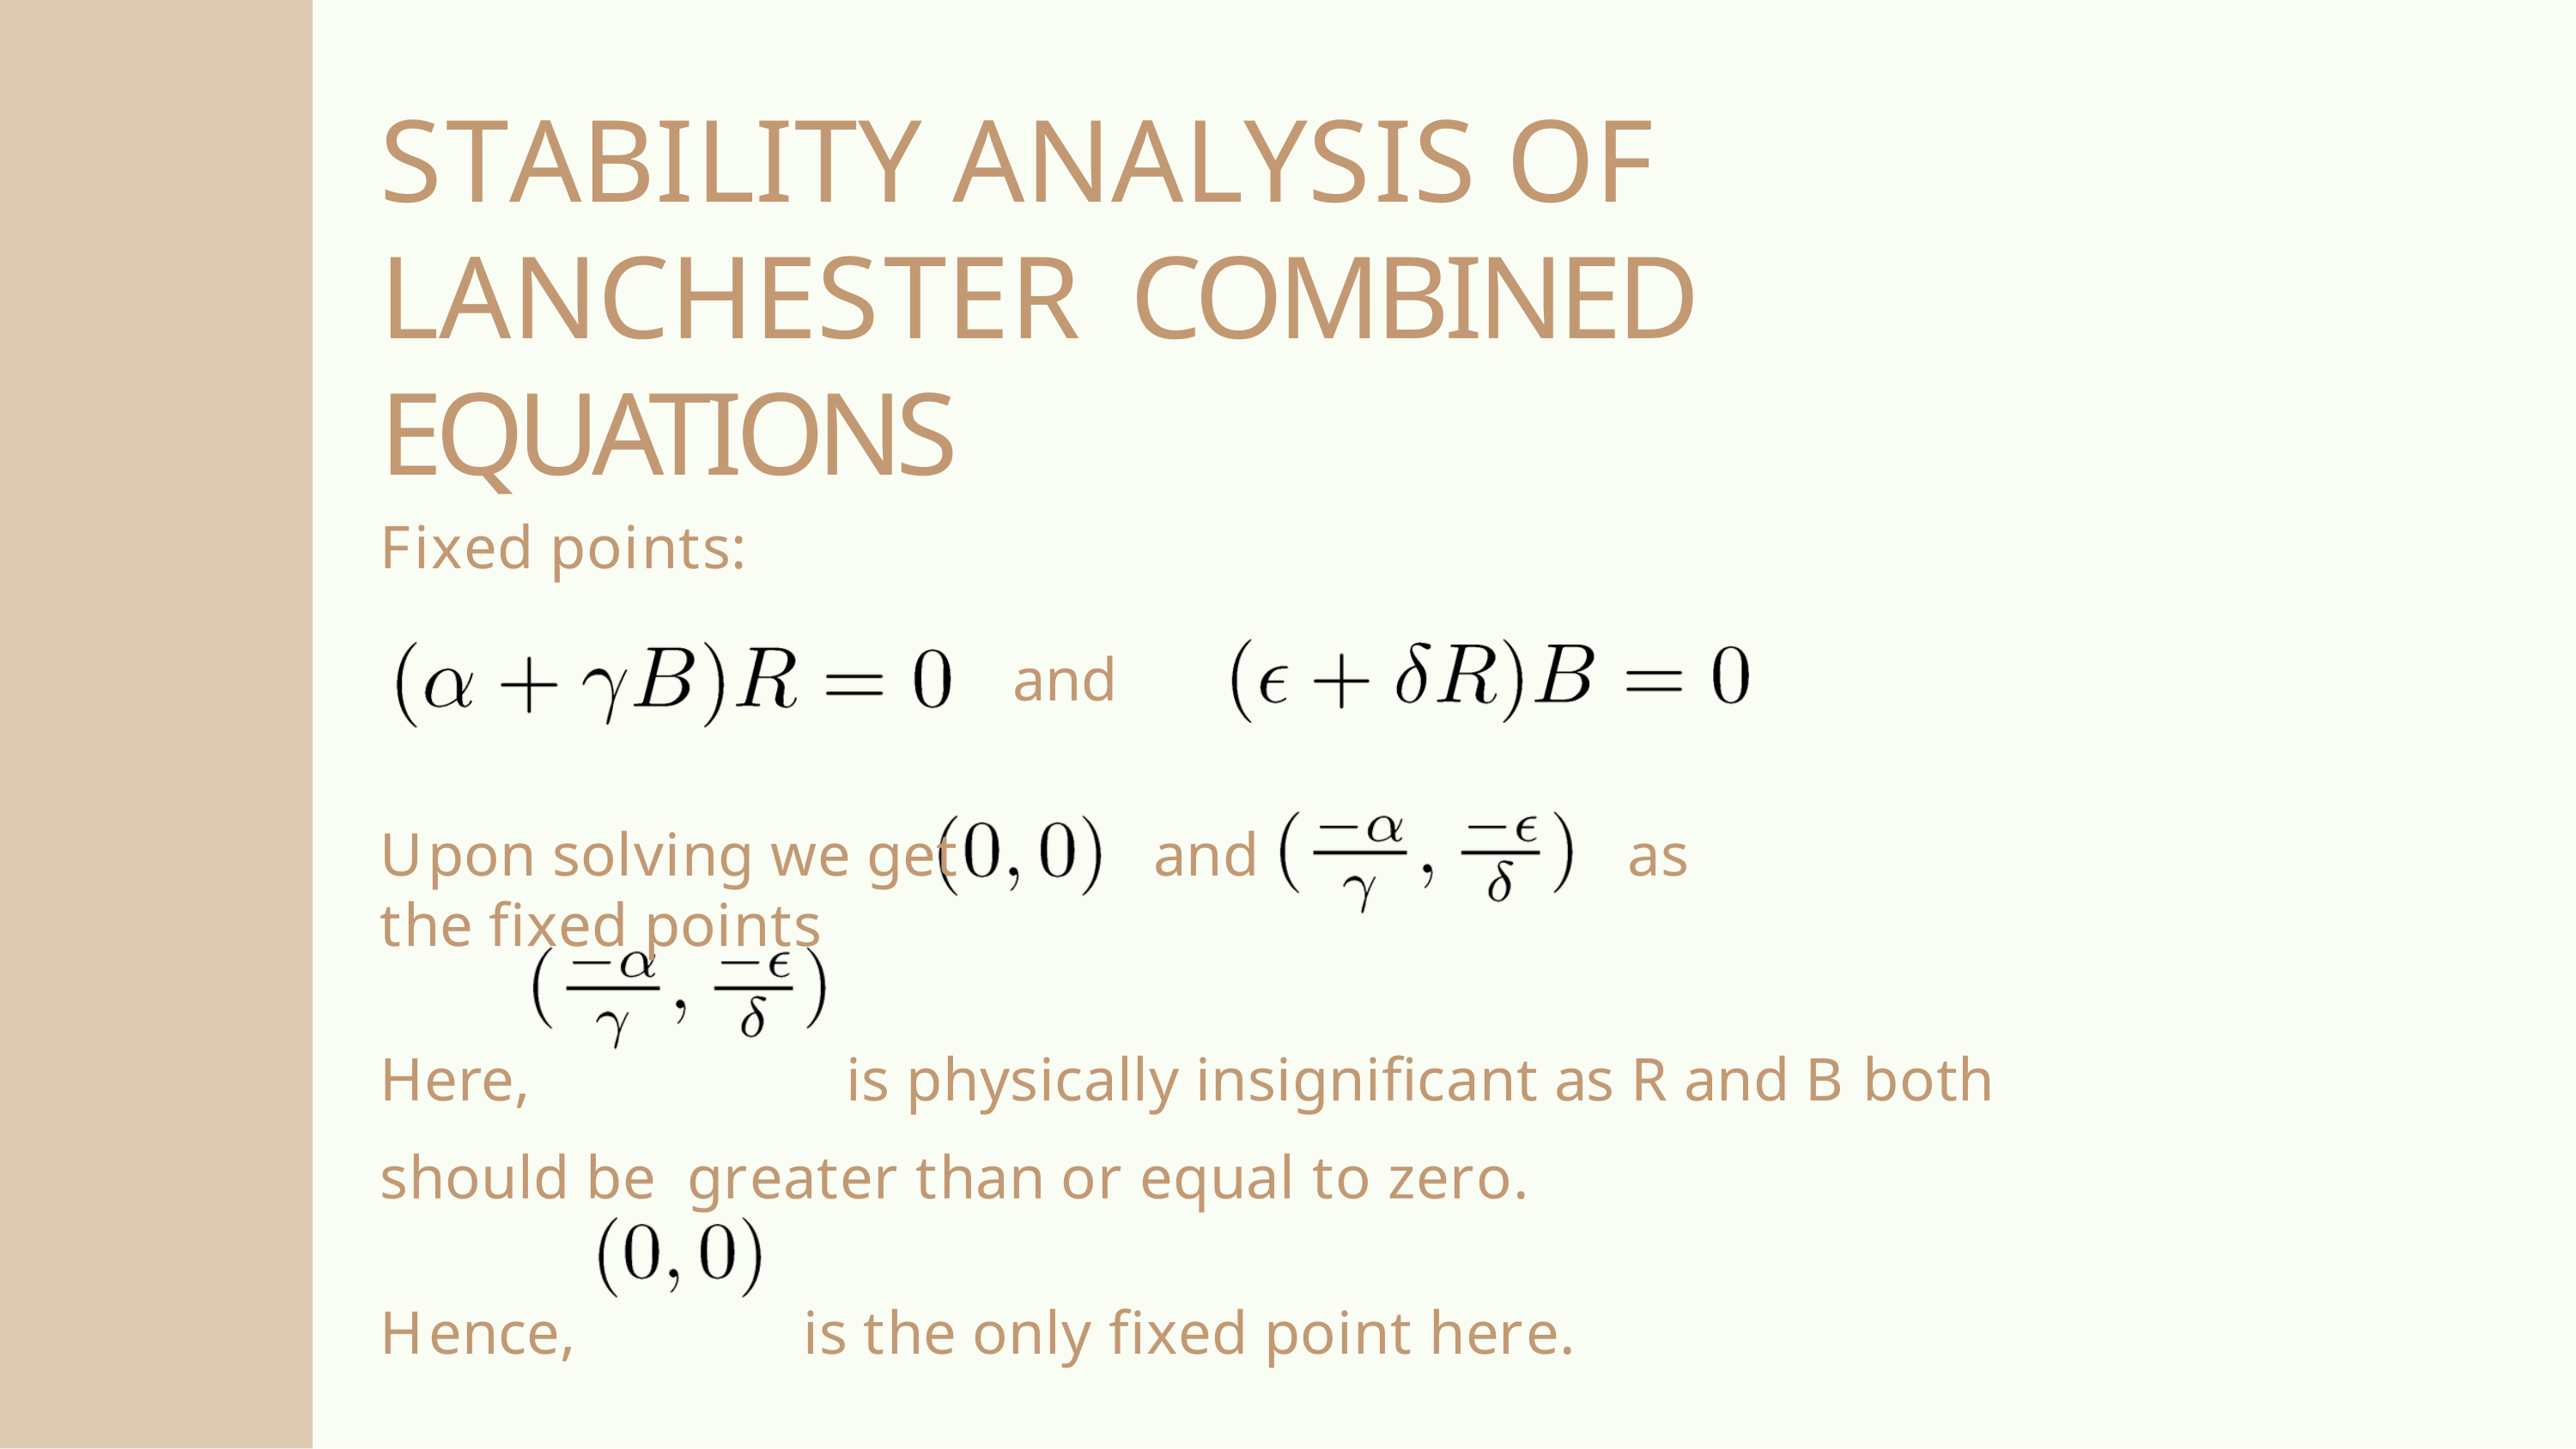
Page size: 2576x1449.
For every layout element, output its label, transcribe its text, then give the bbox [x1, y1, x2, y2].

text_box [0, 0, 313, 1449]
title STABILITY ANALYSIS OF LANCHESTER COMBINED EQUATIONS [378, 87, 2077, 498]
picture [515, 927, 844, 1064]
picture [1262, 791, 1591, 928]
text_box Fixed points: and Upon solving we get and as the fixed points Here, is physically insignificant as R and B both should be greater than or equal to zero. Hence, is the only fixed point here. [378, 507, 2150, 1367]
picture [1196, 619, 1750, 736]
picture [925, 798, 1114, 921]
picture [380, 627, 979, 744]
picture [585, 1200, 774, 1324]
